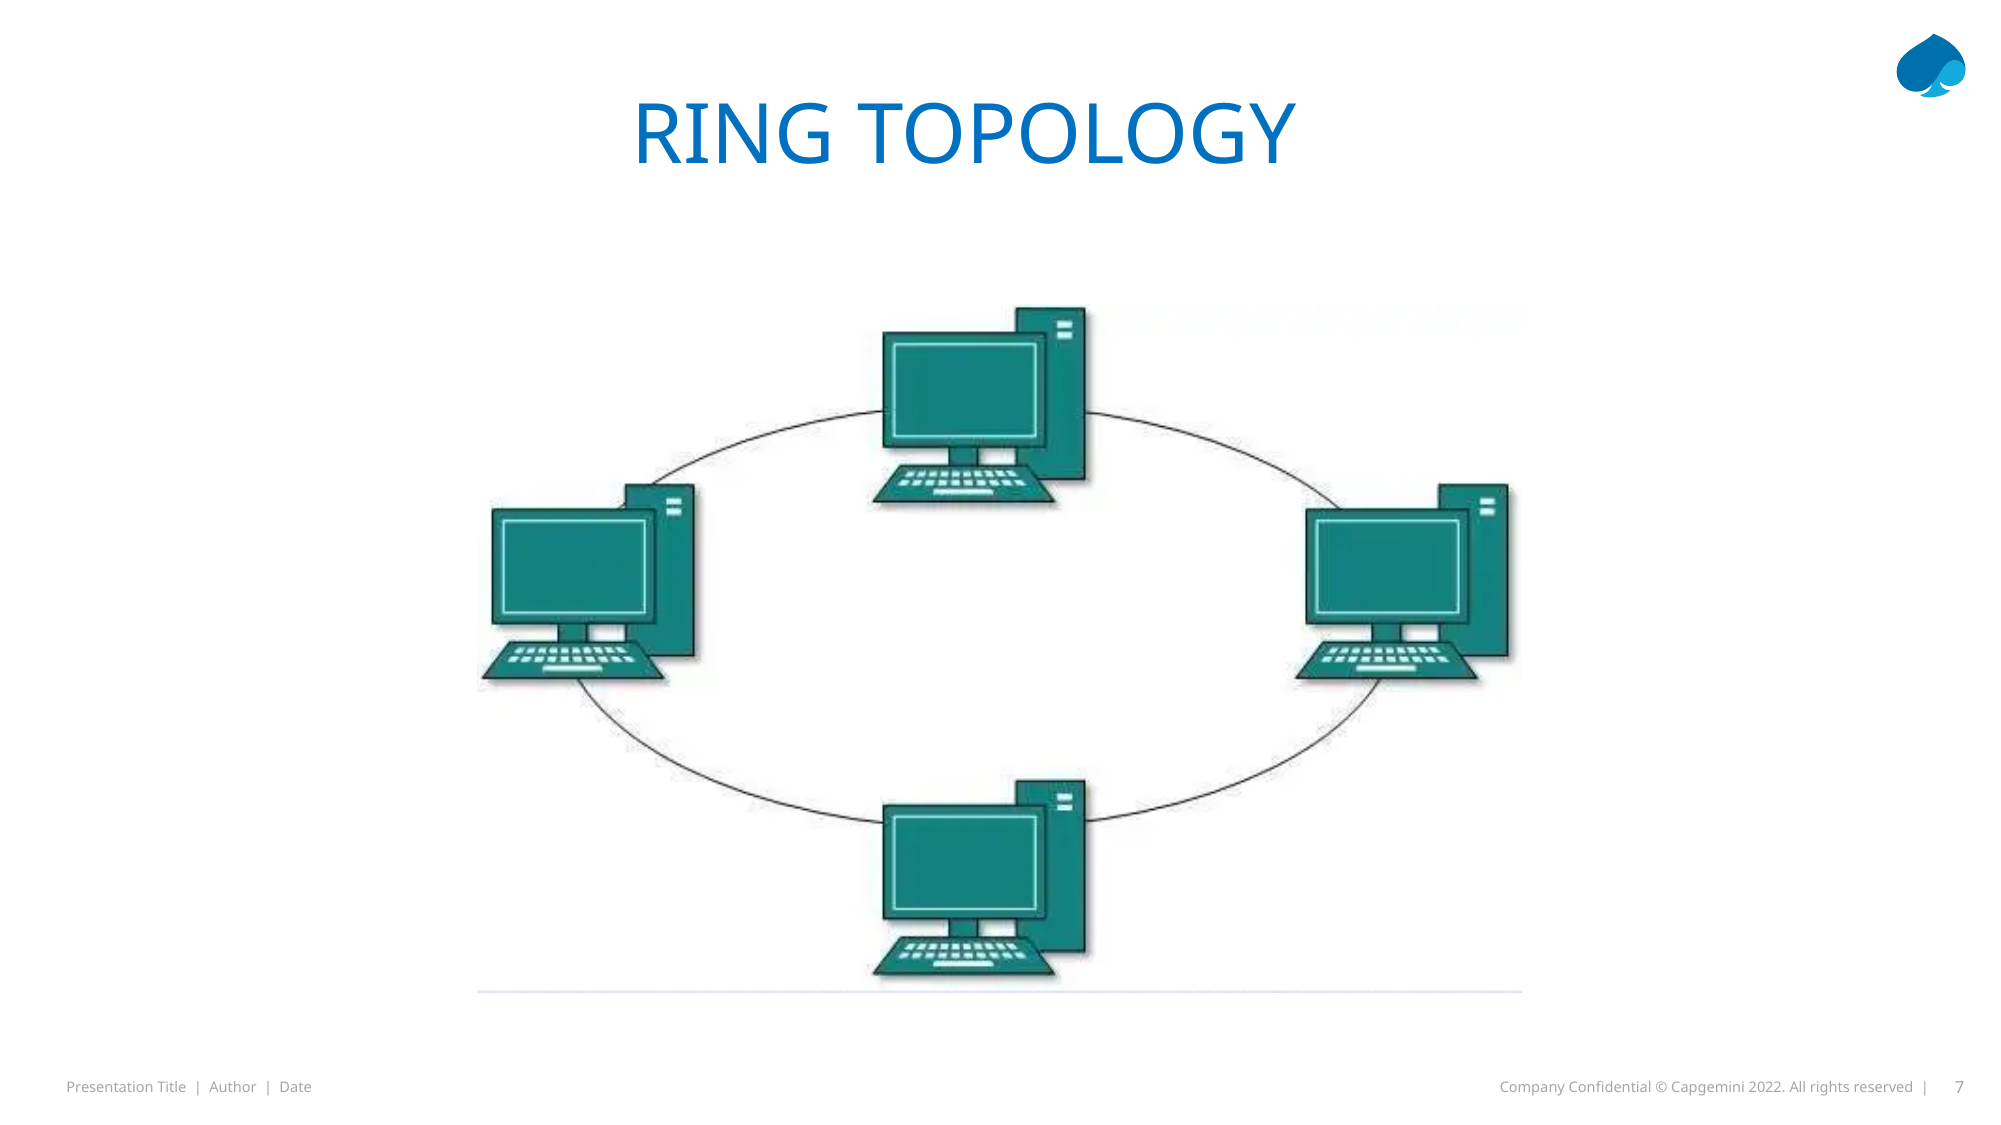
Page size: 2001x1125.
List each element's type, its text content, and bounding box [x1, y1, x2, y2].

picture [476, 304, 1522, 993]
title Ring topology [66, 63, 1863, 182]
